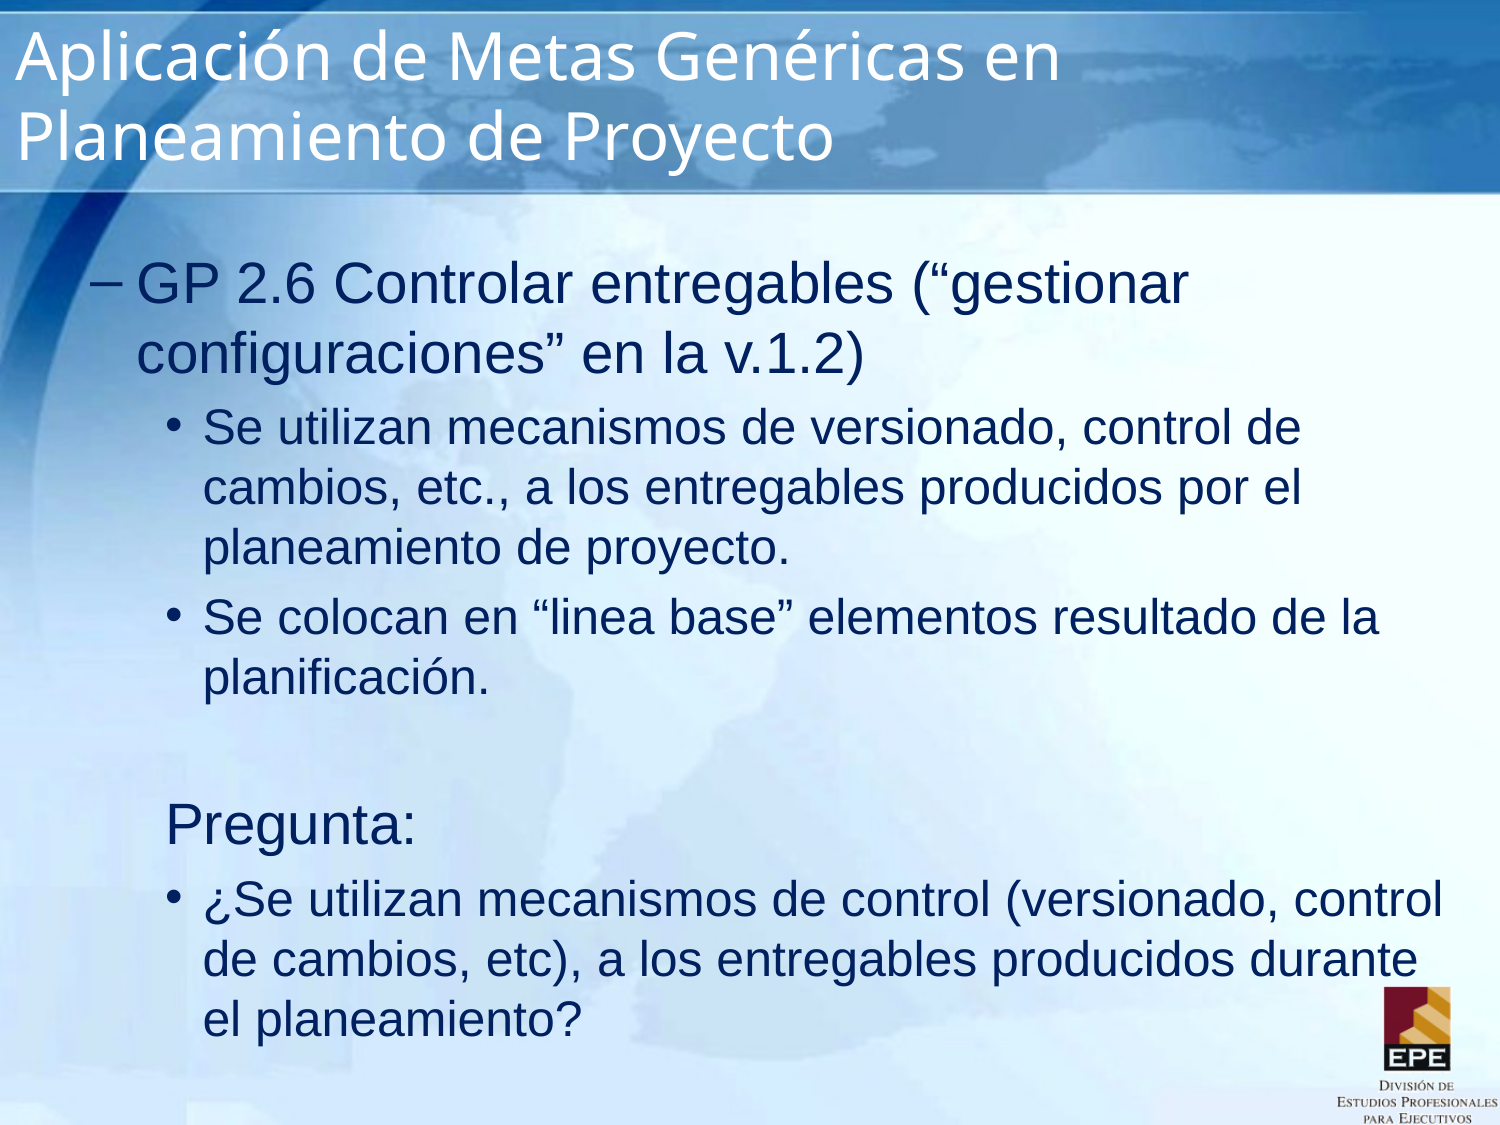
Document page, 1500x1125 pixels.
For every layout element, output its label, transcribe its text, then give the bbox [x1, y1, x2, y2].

title Aplicación de Metas Genéricas en Planeamiento de Proyecto [0, 0, 1350, 188]
list GP 2.6 Controlar entregables (“gestionar configuraciones” en la v.1.2) Se utilizan mecanismos de versionado, control de cambios, etc., a los entregables producidos por el planeamiento de proyecto. Se colocan en “linea base” elementos resultado de la planificación. Pregunta: ¿Se utilizan mecanismos de control (versionado, control de cambios, etc), a los entregables producidos durante el planeamiento? [0, 237, 1463, 1088]
picture [0, 0, 1500, 1125]
